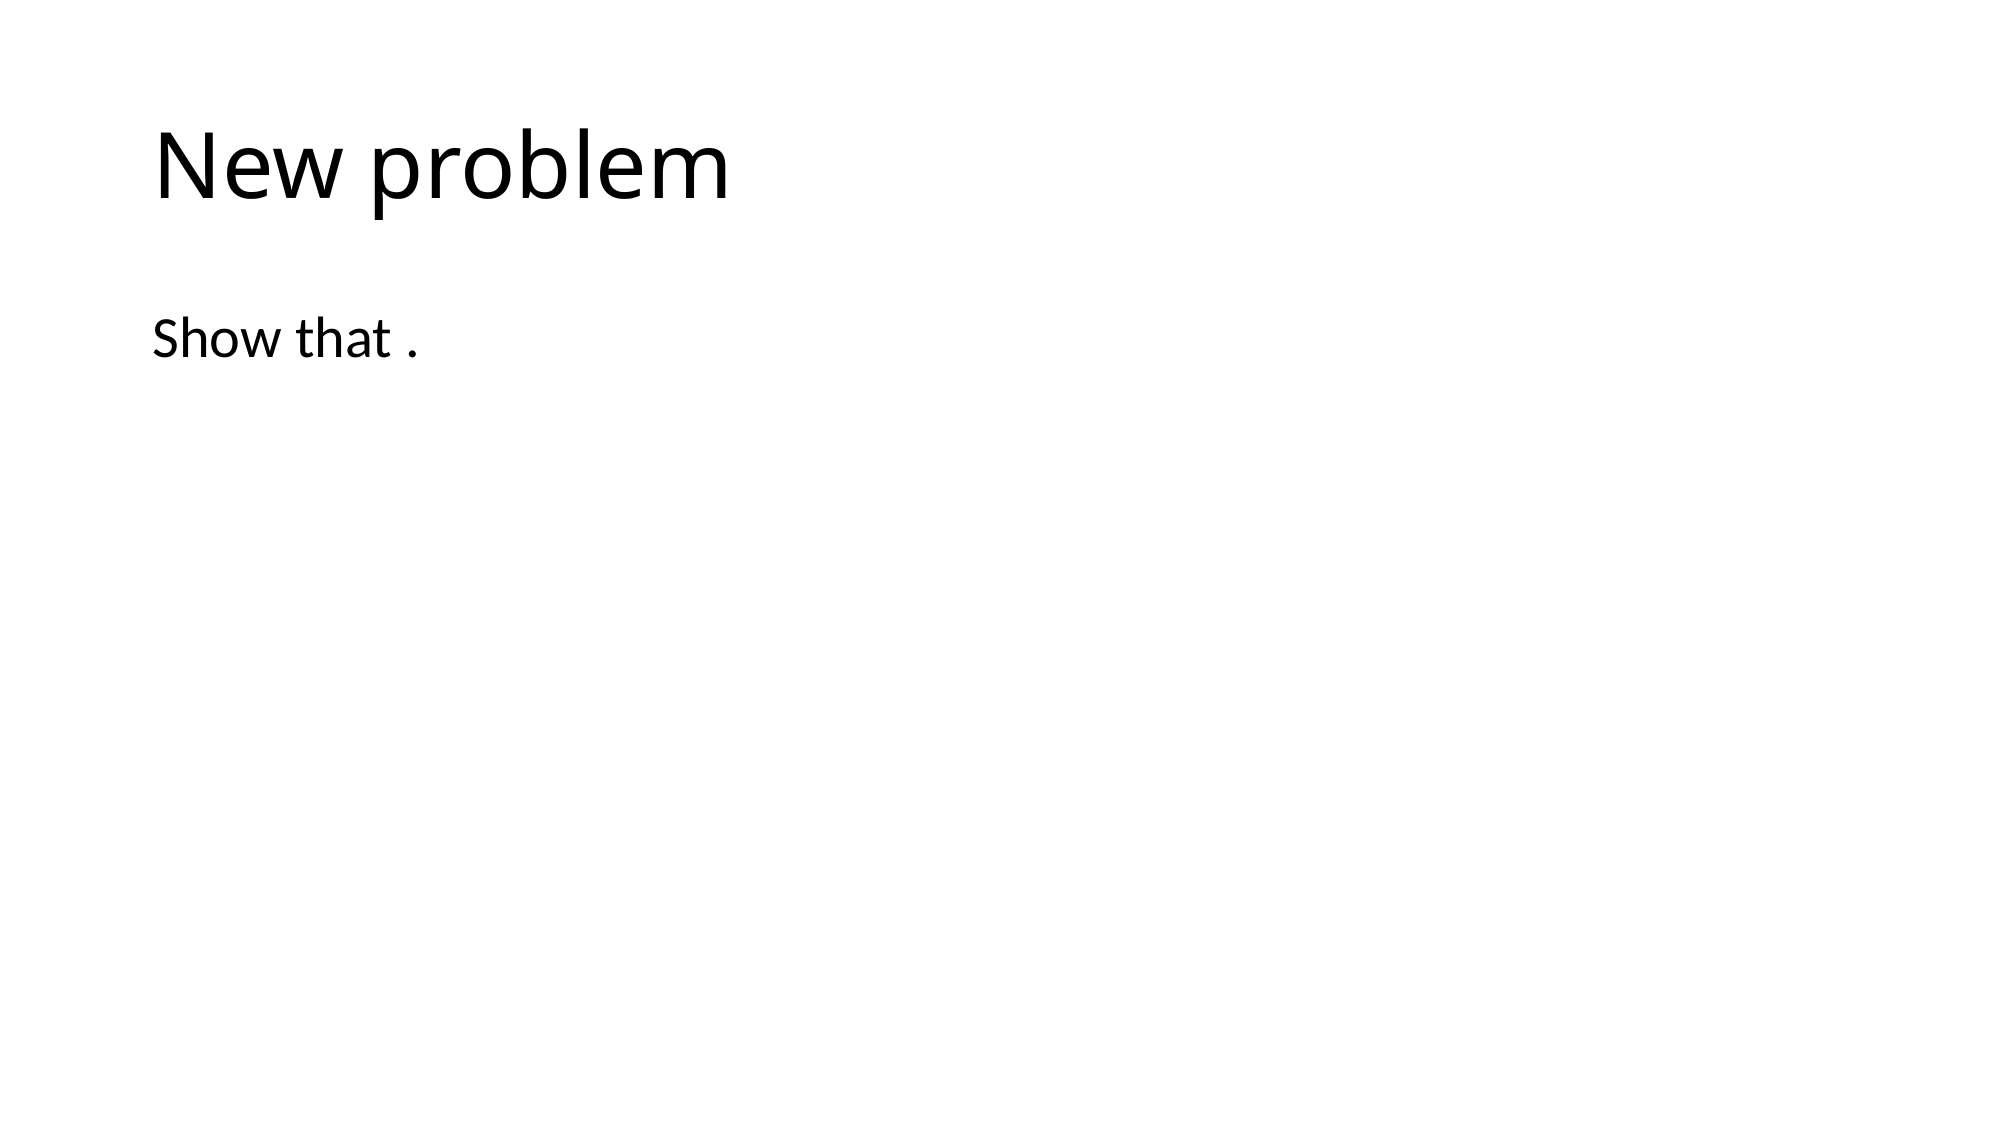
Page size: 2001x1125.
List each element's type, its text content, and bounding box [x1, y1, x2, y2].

title New problem [137, 59, 1863, 278]
